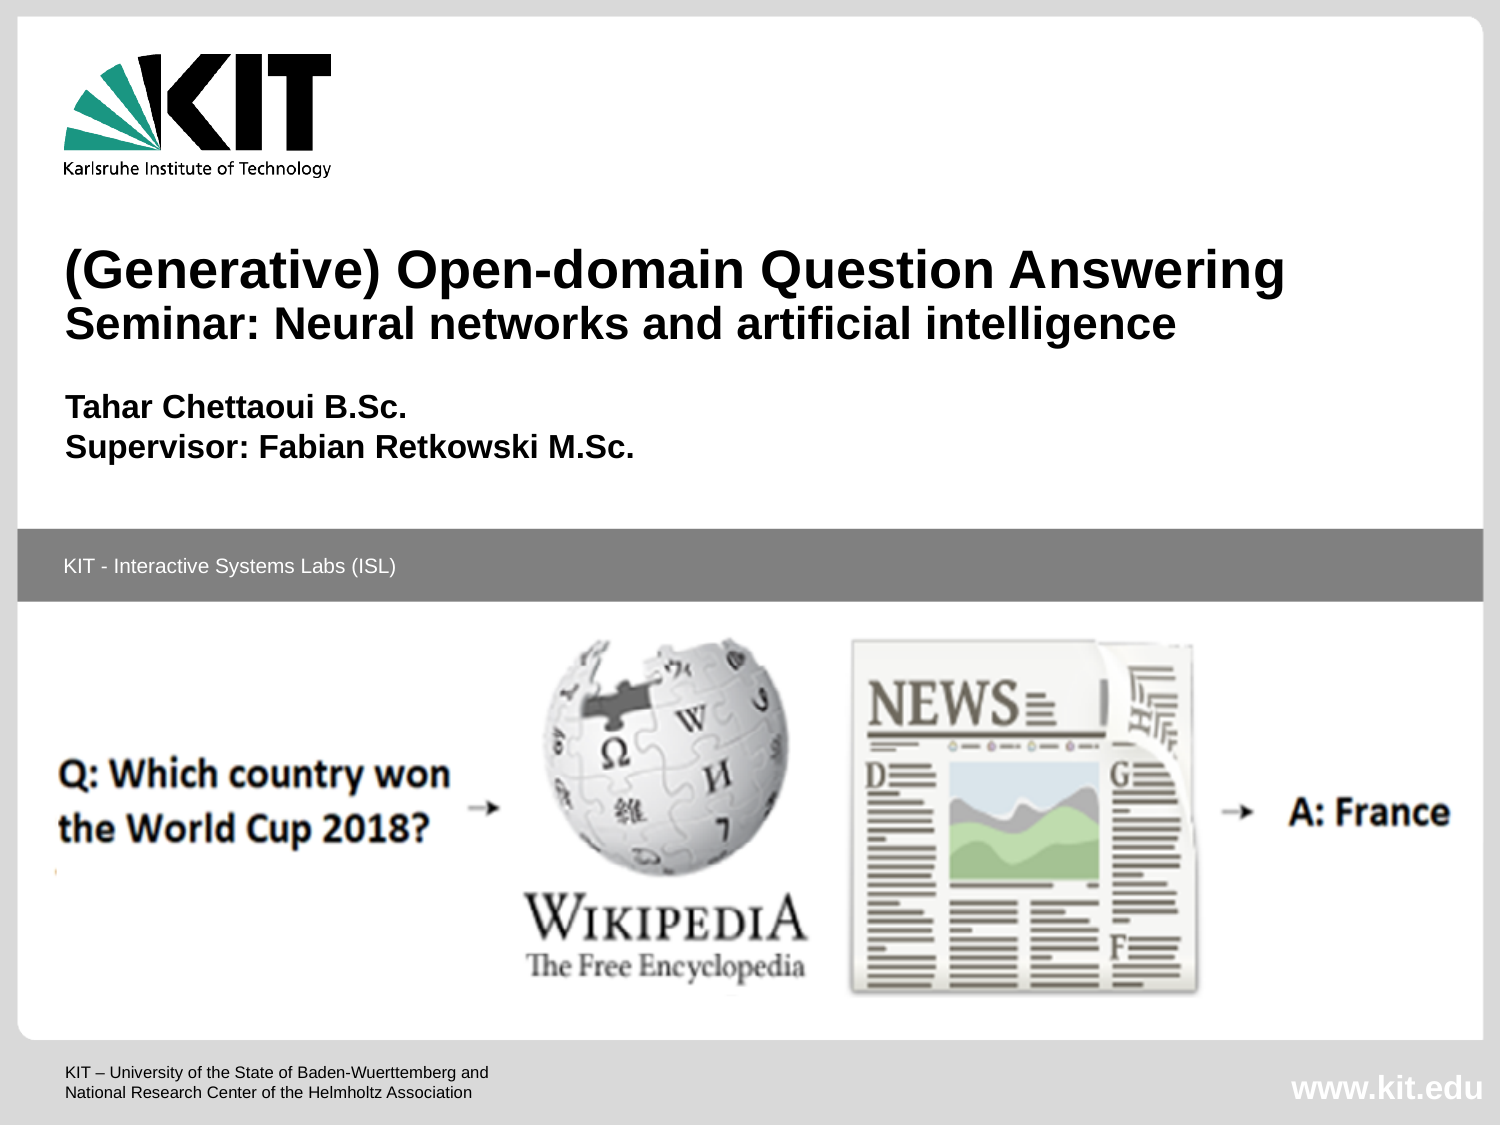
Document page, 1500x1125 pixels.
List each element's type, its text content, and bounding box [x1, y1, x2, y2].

picture [0, 0, 1500, 1125]
text_box Tahar Chettaoui B.Sc. Supervisor: Fabian Retkowski M.Sc. [65, 385, 1439, 488]
text_box (Generative) Open-domain Question Answering Seminar: Neural networks and artificial intelligence [64, 231, 1442, 350]
